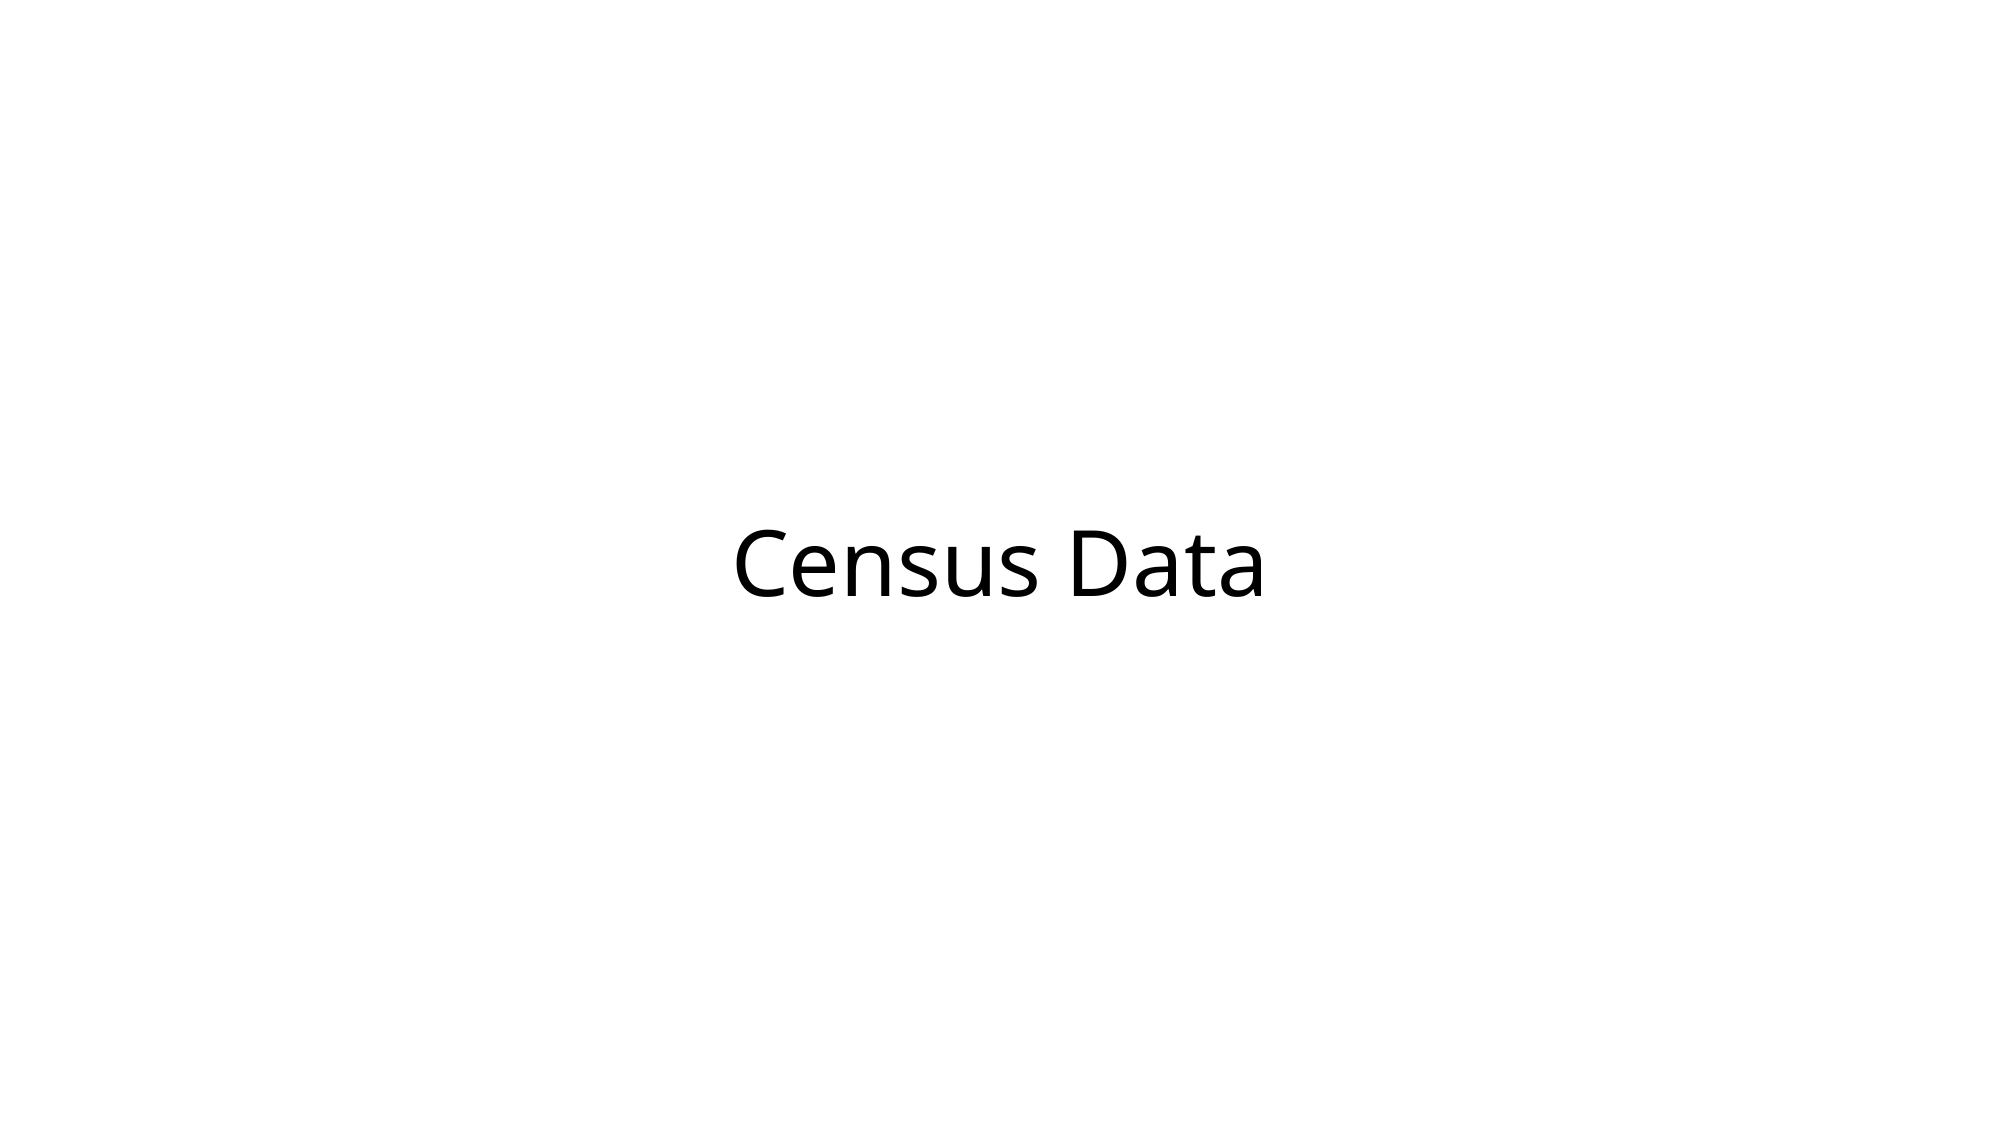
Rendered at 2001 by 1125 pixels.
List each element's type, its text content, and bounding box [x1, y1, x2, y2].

title Census Data [266, 488, 1734, 637]
